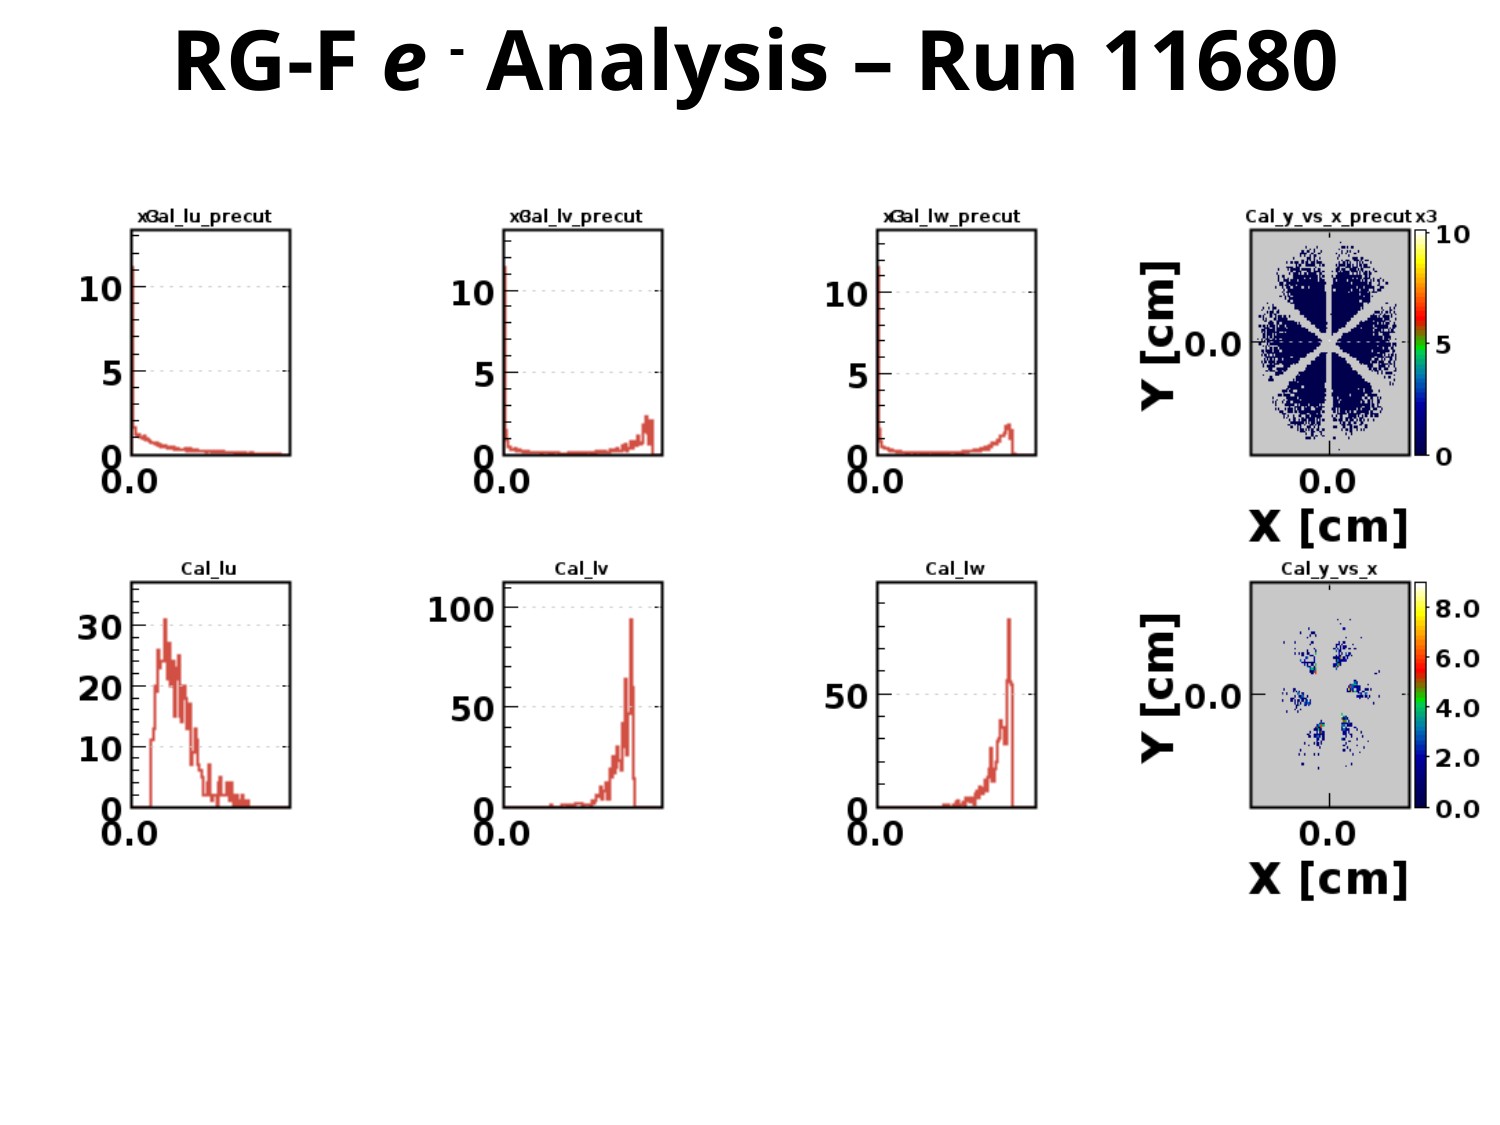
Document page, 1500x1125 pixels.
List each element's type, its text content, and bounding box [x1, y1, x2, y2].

picture [0, 206, 1500, 919]
text_box RG-F e - Analysis – Run 11680 [157, 0, 1355, 115]
